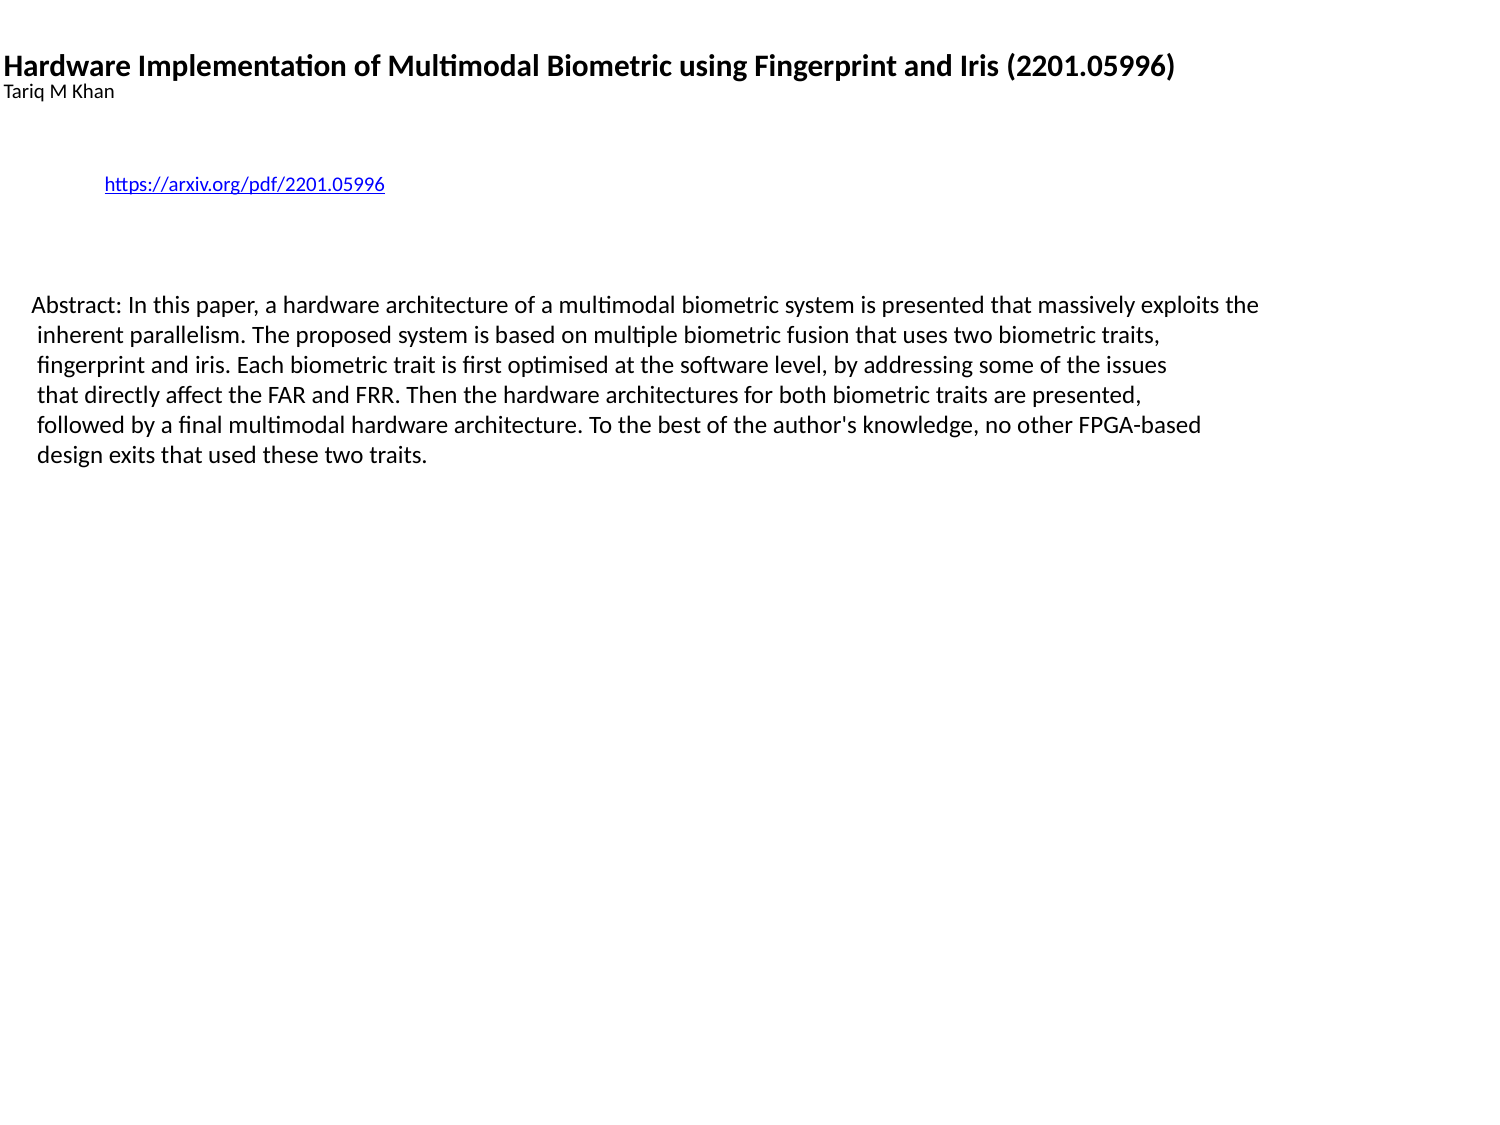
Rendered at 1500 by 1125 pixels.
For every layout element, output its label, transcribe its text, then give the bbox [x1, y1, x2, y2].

text_box Hardware Implementation of Multimodal Biometric using Fingerprint and Iris (2201.05996) Tariq M Khan [0, 0, 1193, 110]
text_box https://arxiv.org/pdf/2201.05996 [89, 118, 401, 203]
text_box Abstract: In this paper, a hardware architecture of a multimodal biometric system is presented that massively exploits the inherent parallelism. The proposed system is based on multiple biometric fusion that uses two biometric traits, fingerprint and iris. Each biometric trait is first optimised at the software level, by addressing some of the issues that directly affect the FAR and FRR. Then the hardware architectures for both biometric traits are presented, followed by a final multimodal hardware architecture. To the best of the author's knowledge, no other FPGA-based design exits that used these two traits. [16, 236, 1283, 531]
